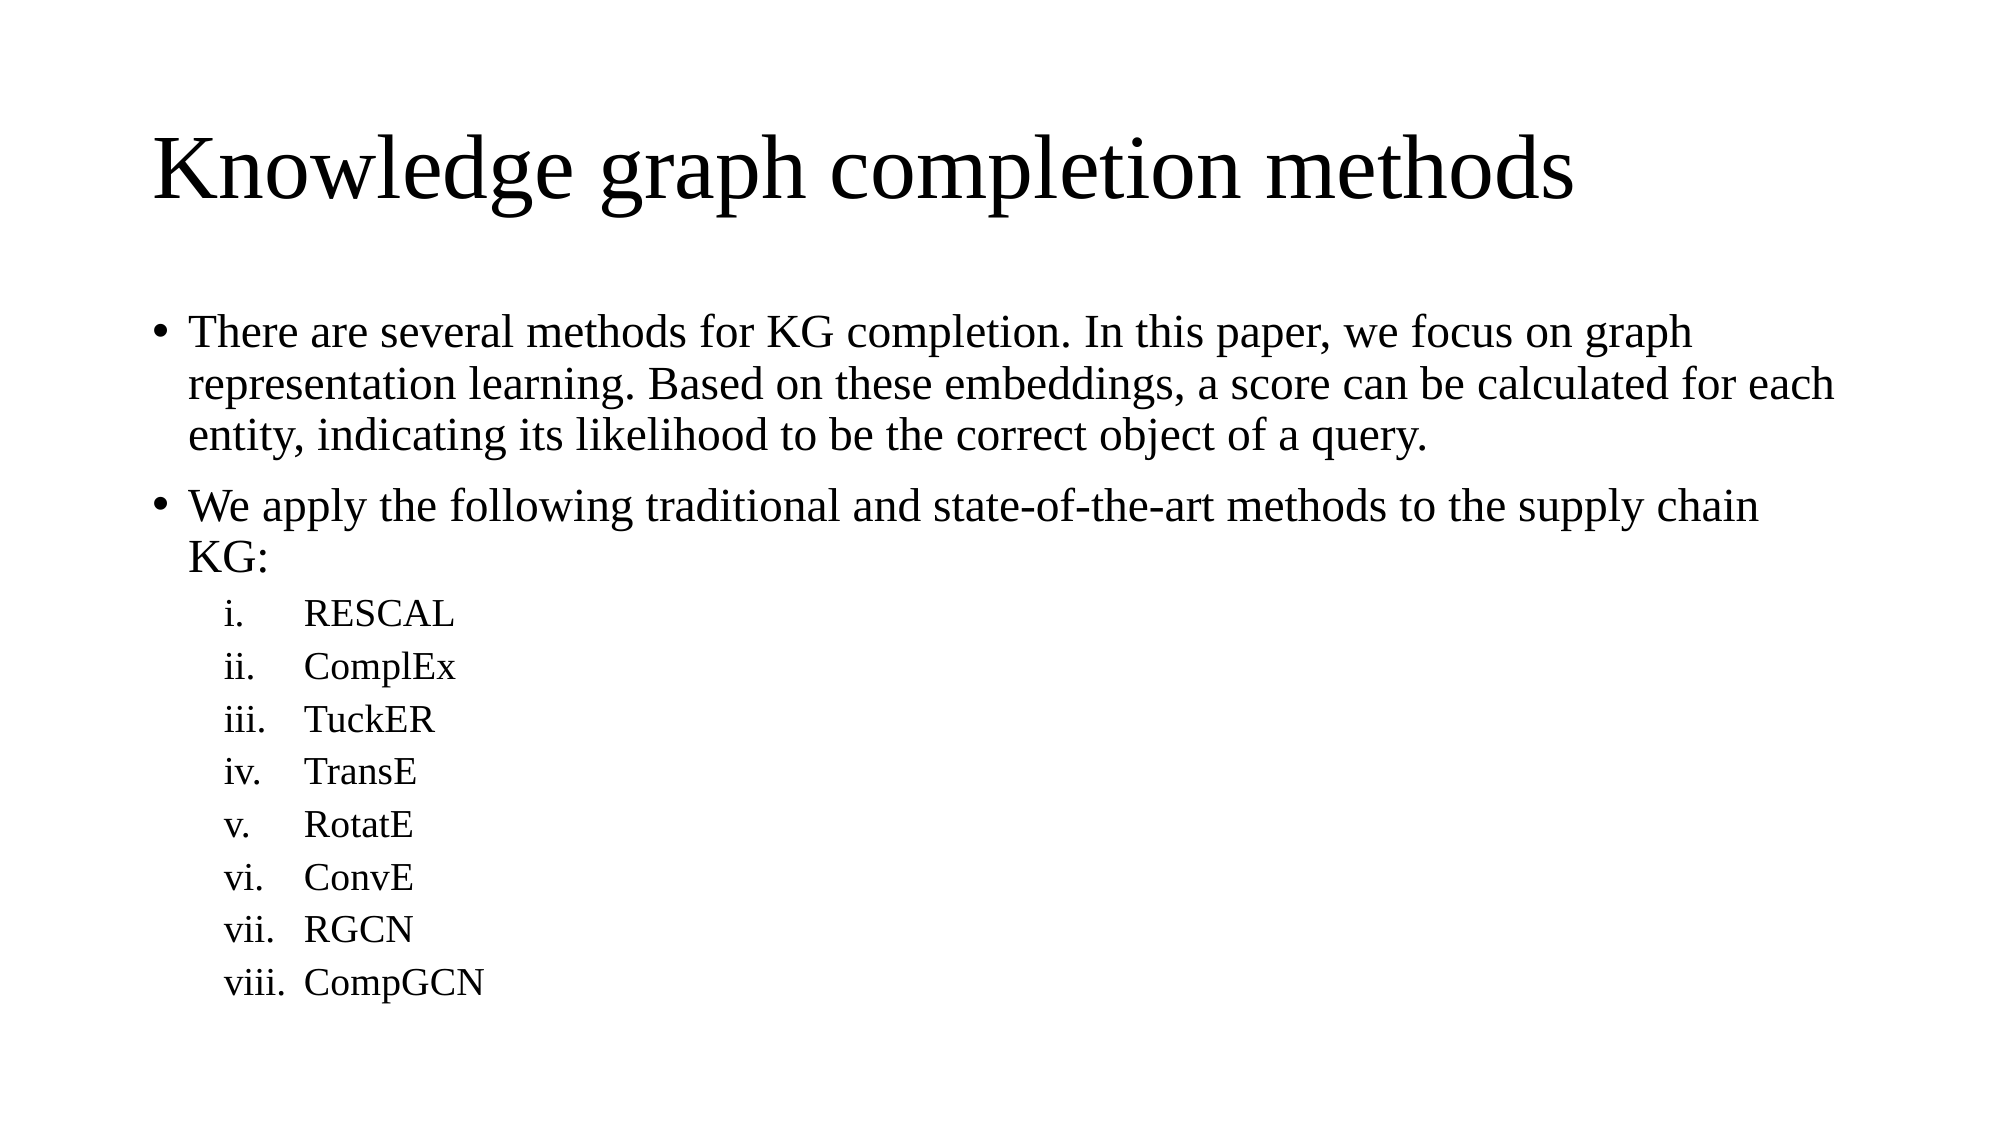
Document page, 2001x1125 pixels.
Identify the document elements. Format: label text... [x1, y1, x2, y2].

list There are several methods for KG completion. In this paper, we focus on graph representation learning. Based on these embeddings, a score can be calculated for each entity, indicating its likelihood to be the correct object of a query. We apply the following traditional and state-of-the-art methods to the supply chain KG: RESCAL ComplEx TuckER TransE RotatE ConvE RGCN CompGCN [137, 299, 1863, 1014]
title Knowledge graph completion methods [137, 59, 1863, 278]
